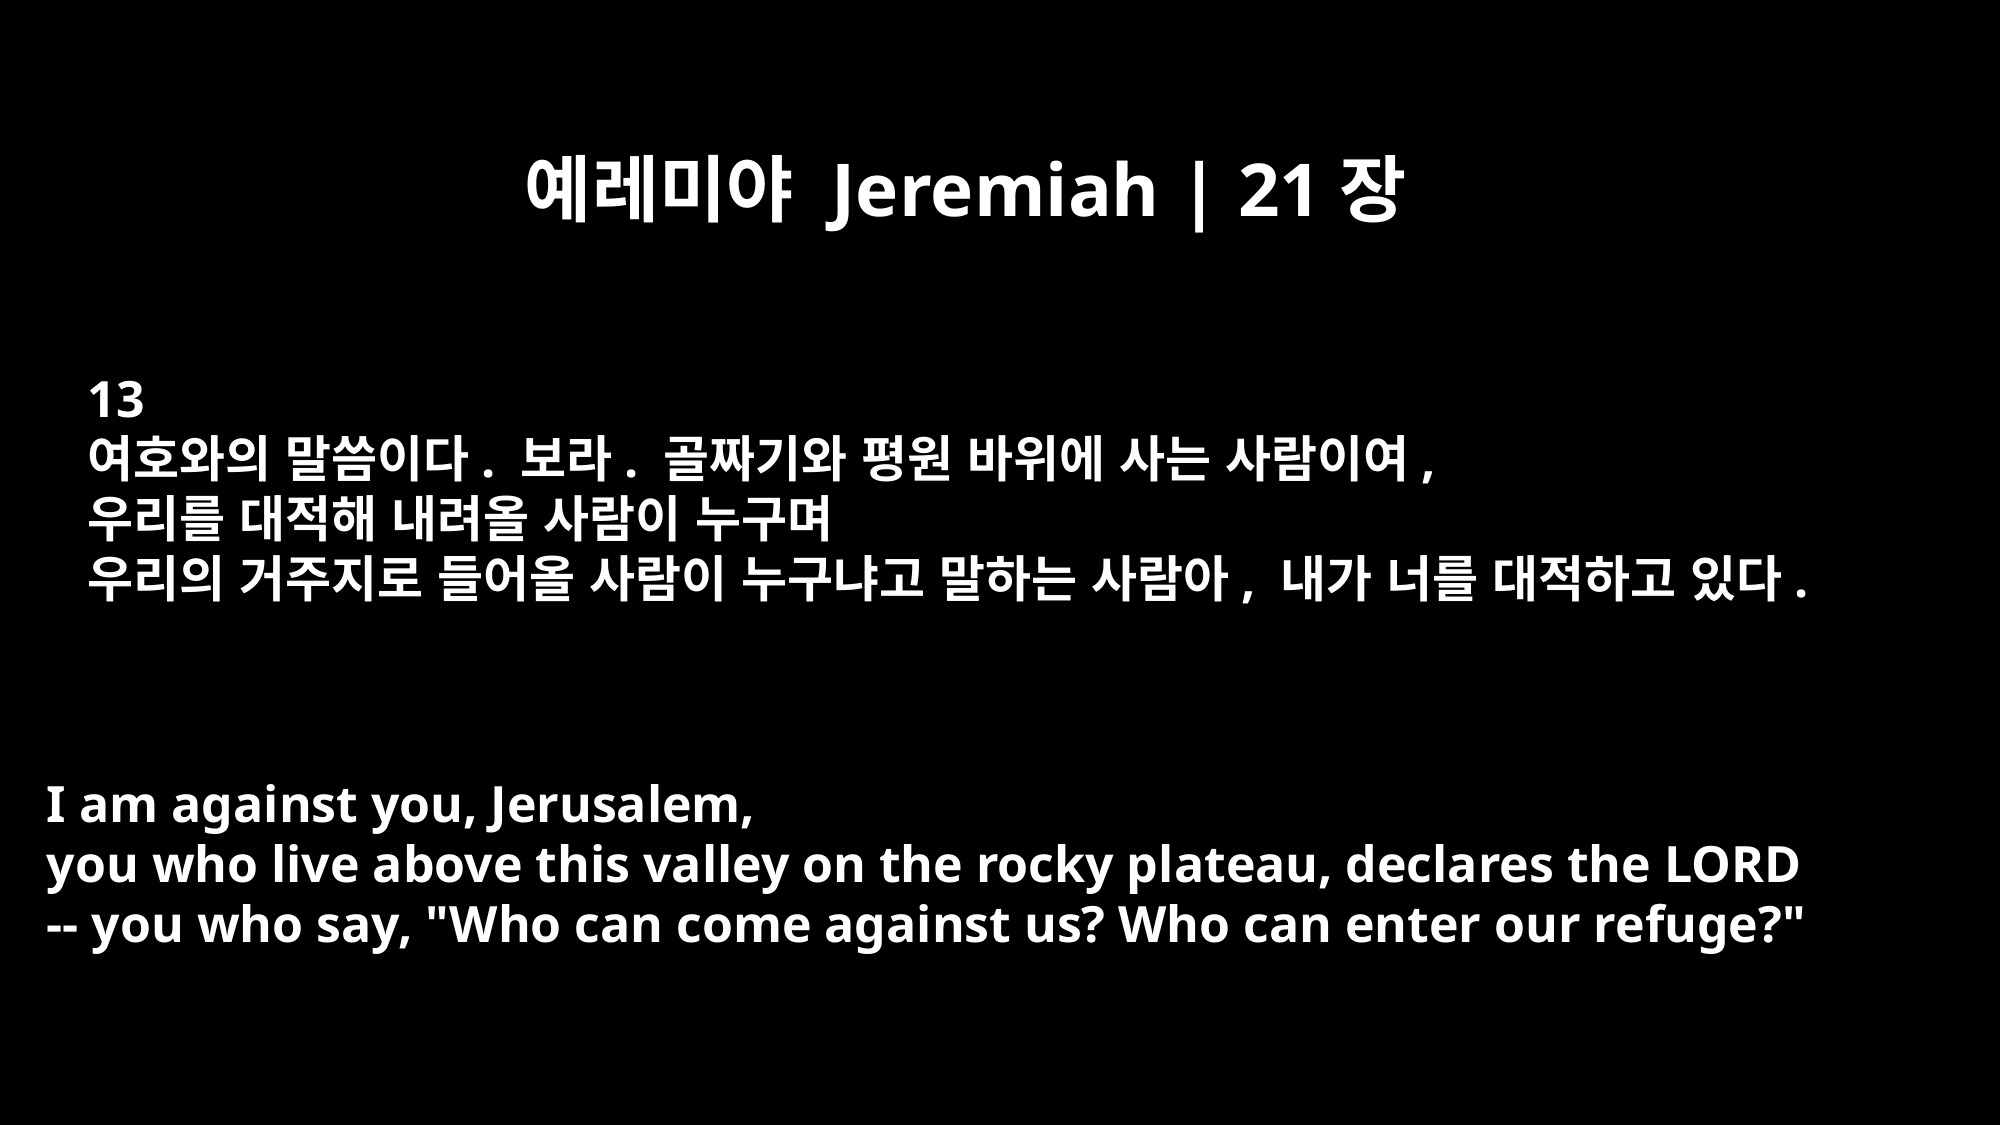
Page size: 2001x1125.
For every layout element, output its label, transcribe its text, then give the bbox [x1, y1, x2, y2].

text_box I am against you, Jerusalem, you who live above this valley on the rocky plateau, declares the LORD -- you who say, "Who can come against us? Who can enter our refuge?" [32, 764, 1821, 960]
text_box 예레미야 Jeremiah | 21장 [510, 136, 1422, 239]
text_box 13 여호와의 말씀이다. 보라. 골짜기와 평원 바위에 사는 사람이여, 우리를 대적해 내려올 사람이 누구며 우리의 거주지로 들어올 사람이 누구냐고 말하는 사람아, 내가 너를 대적하고 있다. [72, 359, 1824, 615]
